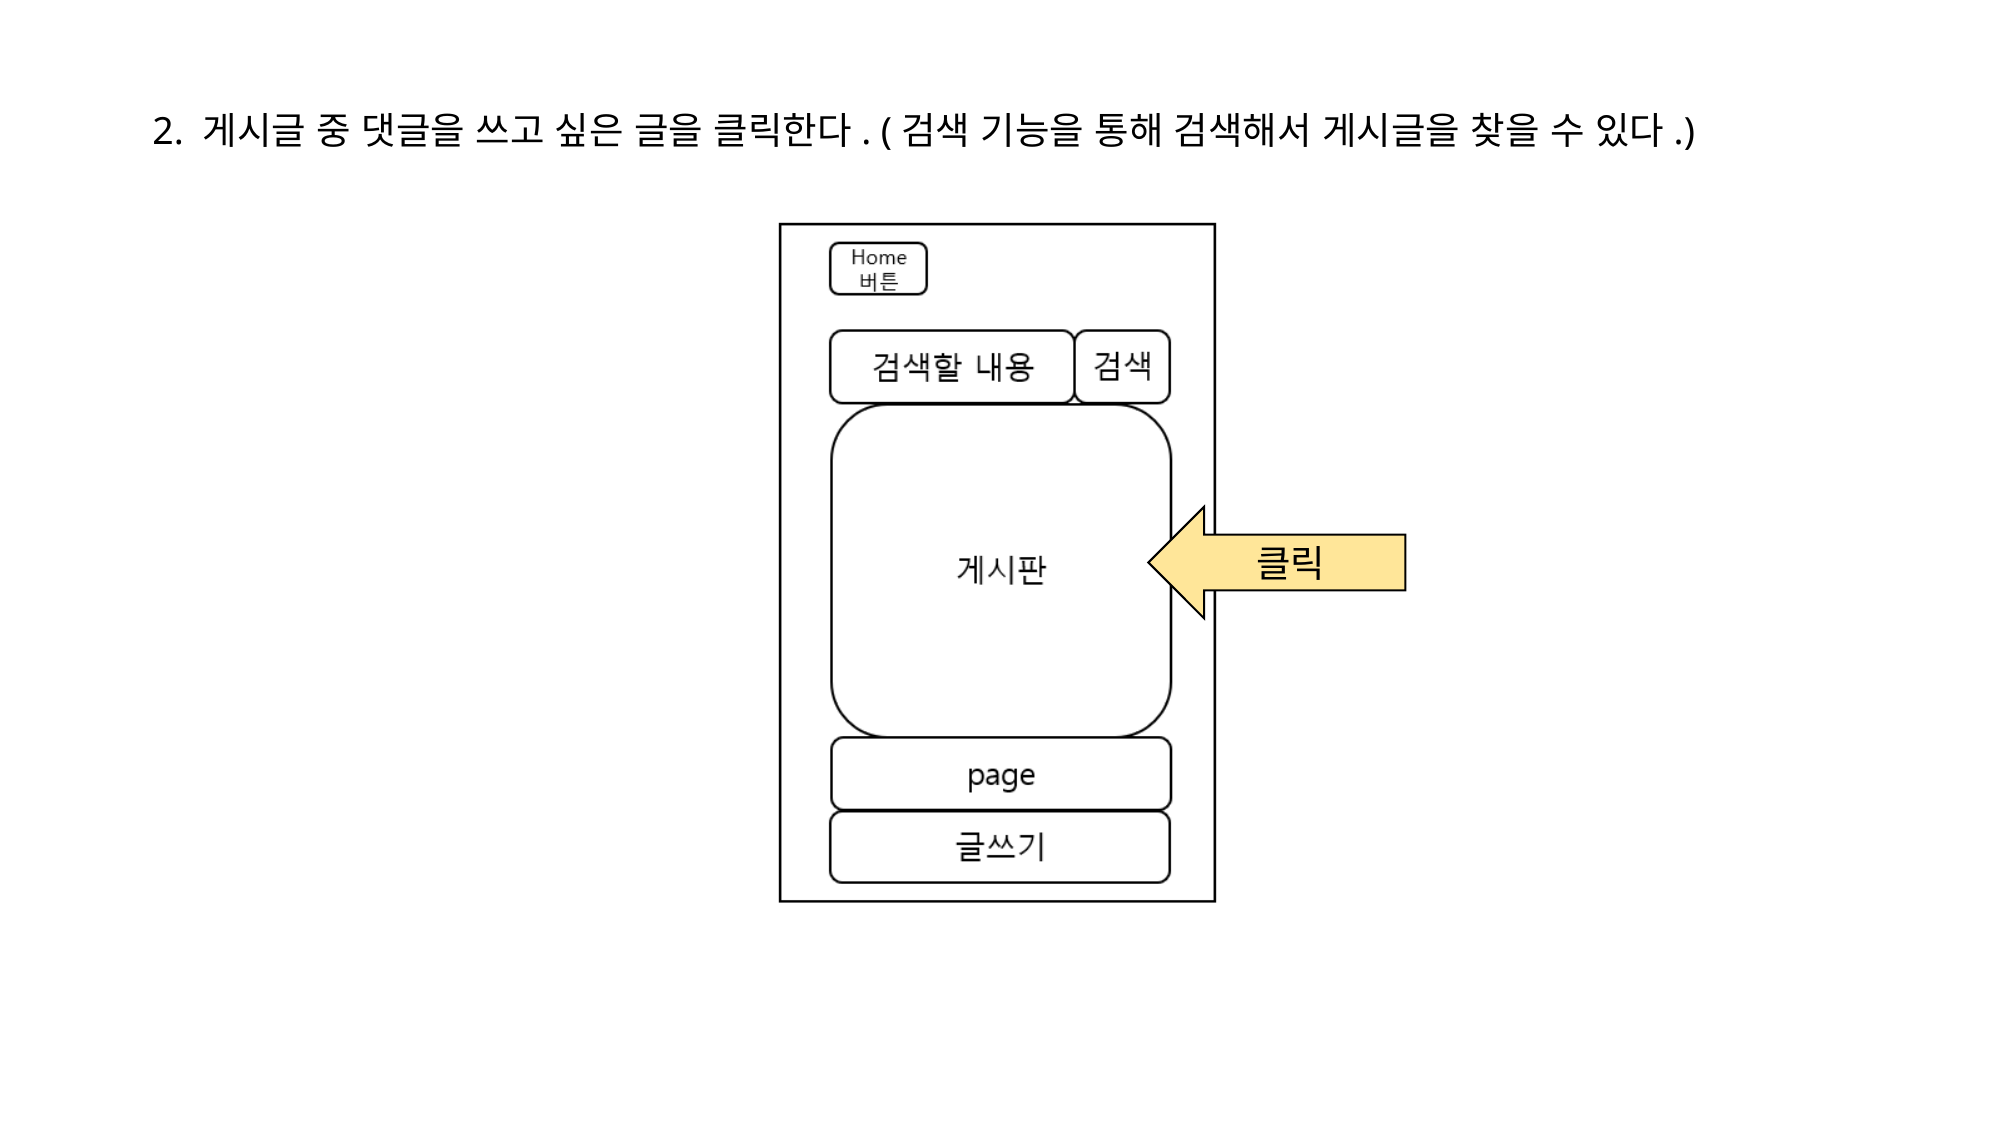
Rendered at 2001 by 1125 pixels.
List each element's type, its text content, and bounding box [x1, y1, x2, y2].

picture [769, 213, 1230, 914]
text_box 클릭 [1230, 533, 1407, 592]
title 2. 게시글 중 댓글을 쓰고 싶은 글을 클릭한다. (검색 기능을 통해 검색해서 게시글을 찾을 수 있다.) [137, 59, 1863, 172]
